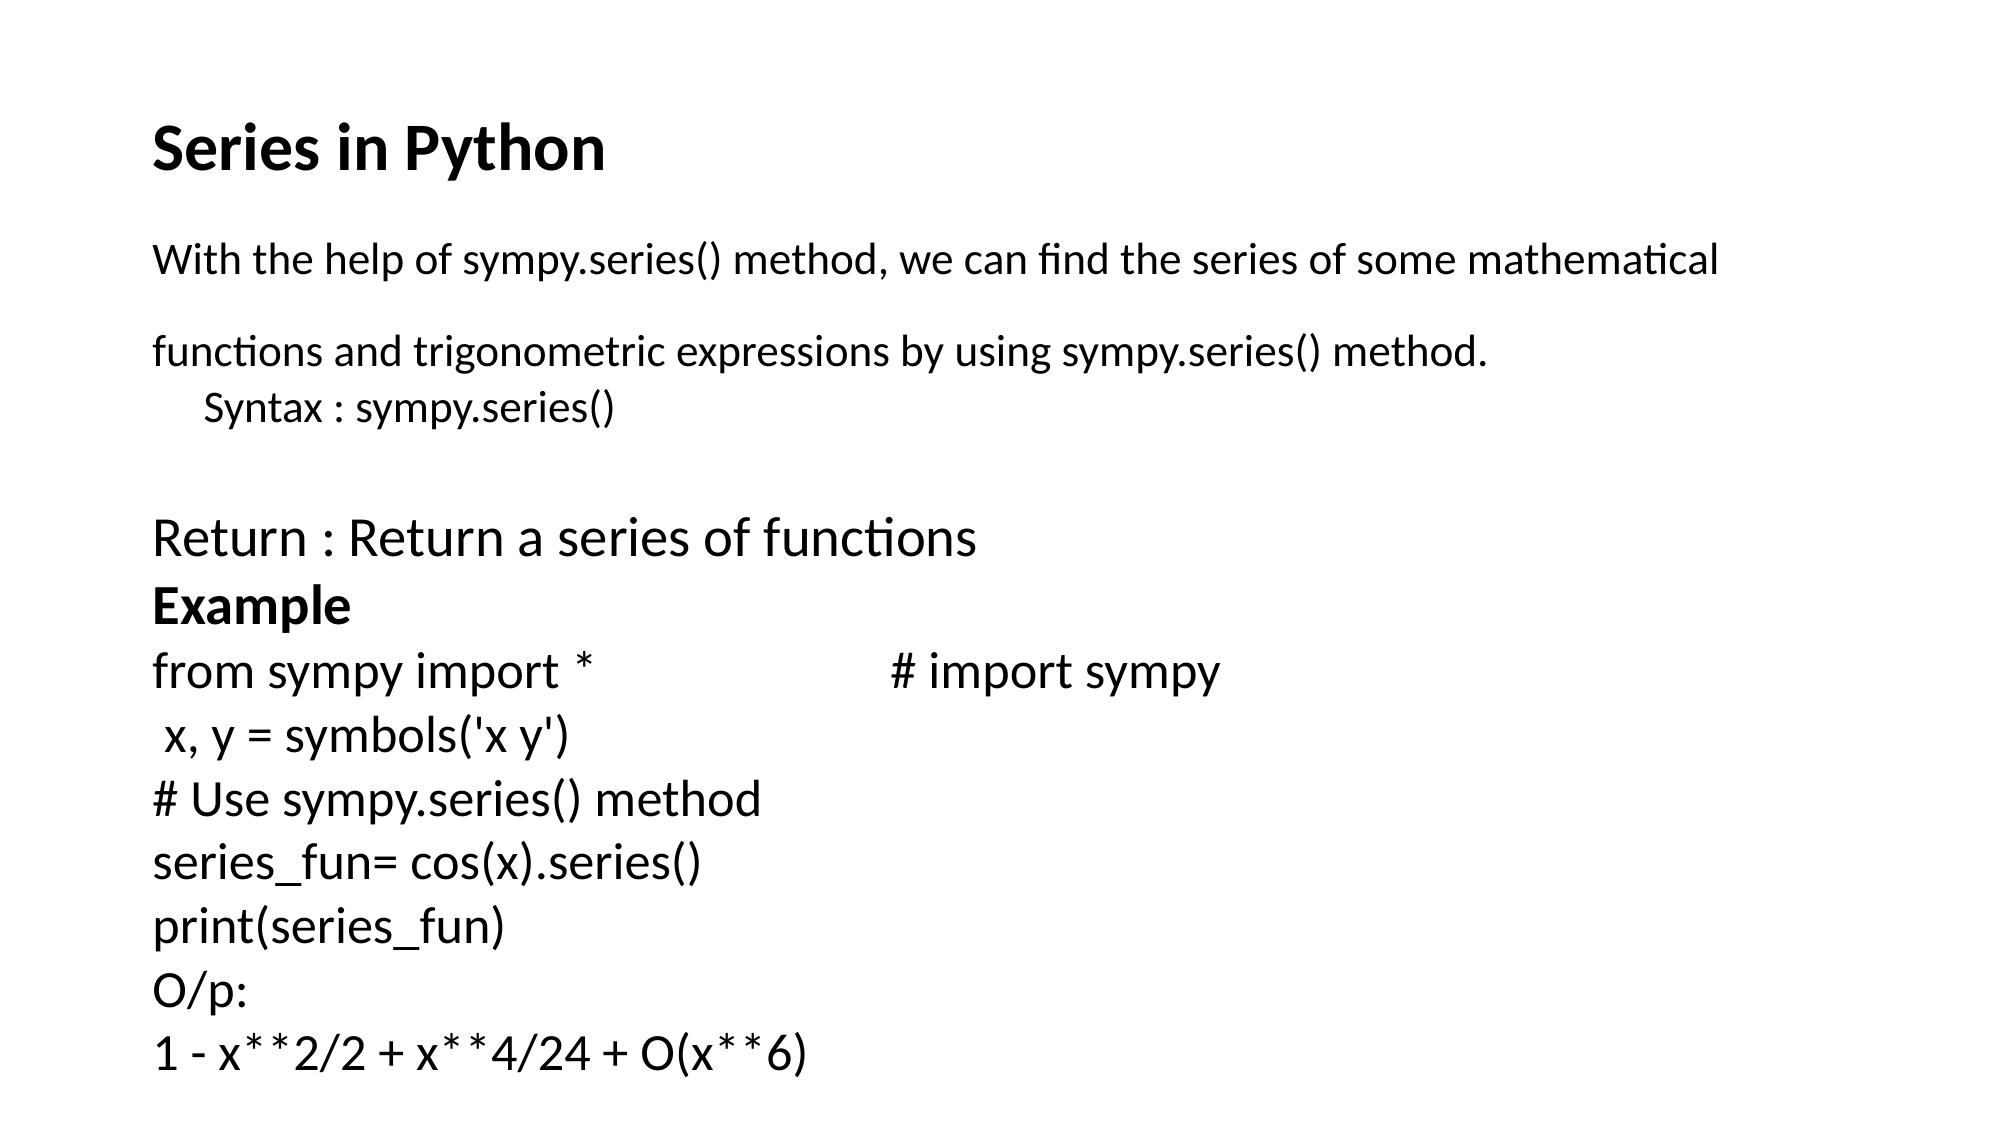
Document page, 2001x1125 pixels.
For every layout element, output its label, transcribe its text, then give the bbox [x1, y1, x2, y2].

list Series in Python With the help of sympy.series() method, we can find the series of some mathematical functions and trigonometric expressions by using sympy.series() method. Syntax : sympy.series() Return : Return a series of functions Example from sympy import * # import sympy x, y = symbols('x y') # Use sympy.series() method series_fun= cos(x).series() print(series_fun) O/p: 1 - x**2/2 + x**4/24 + O(x**6) [137, 37, 1863, 1112]
